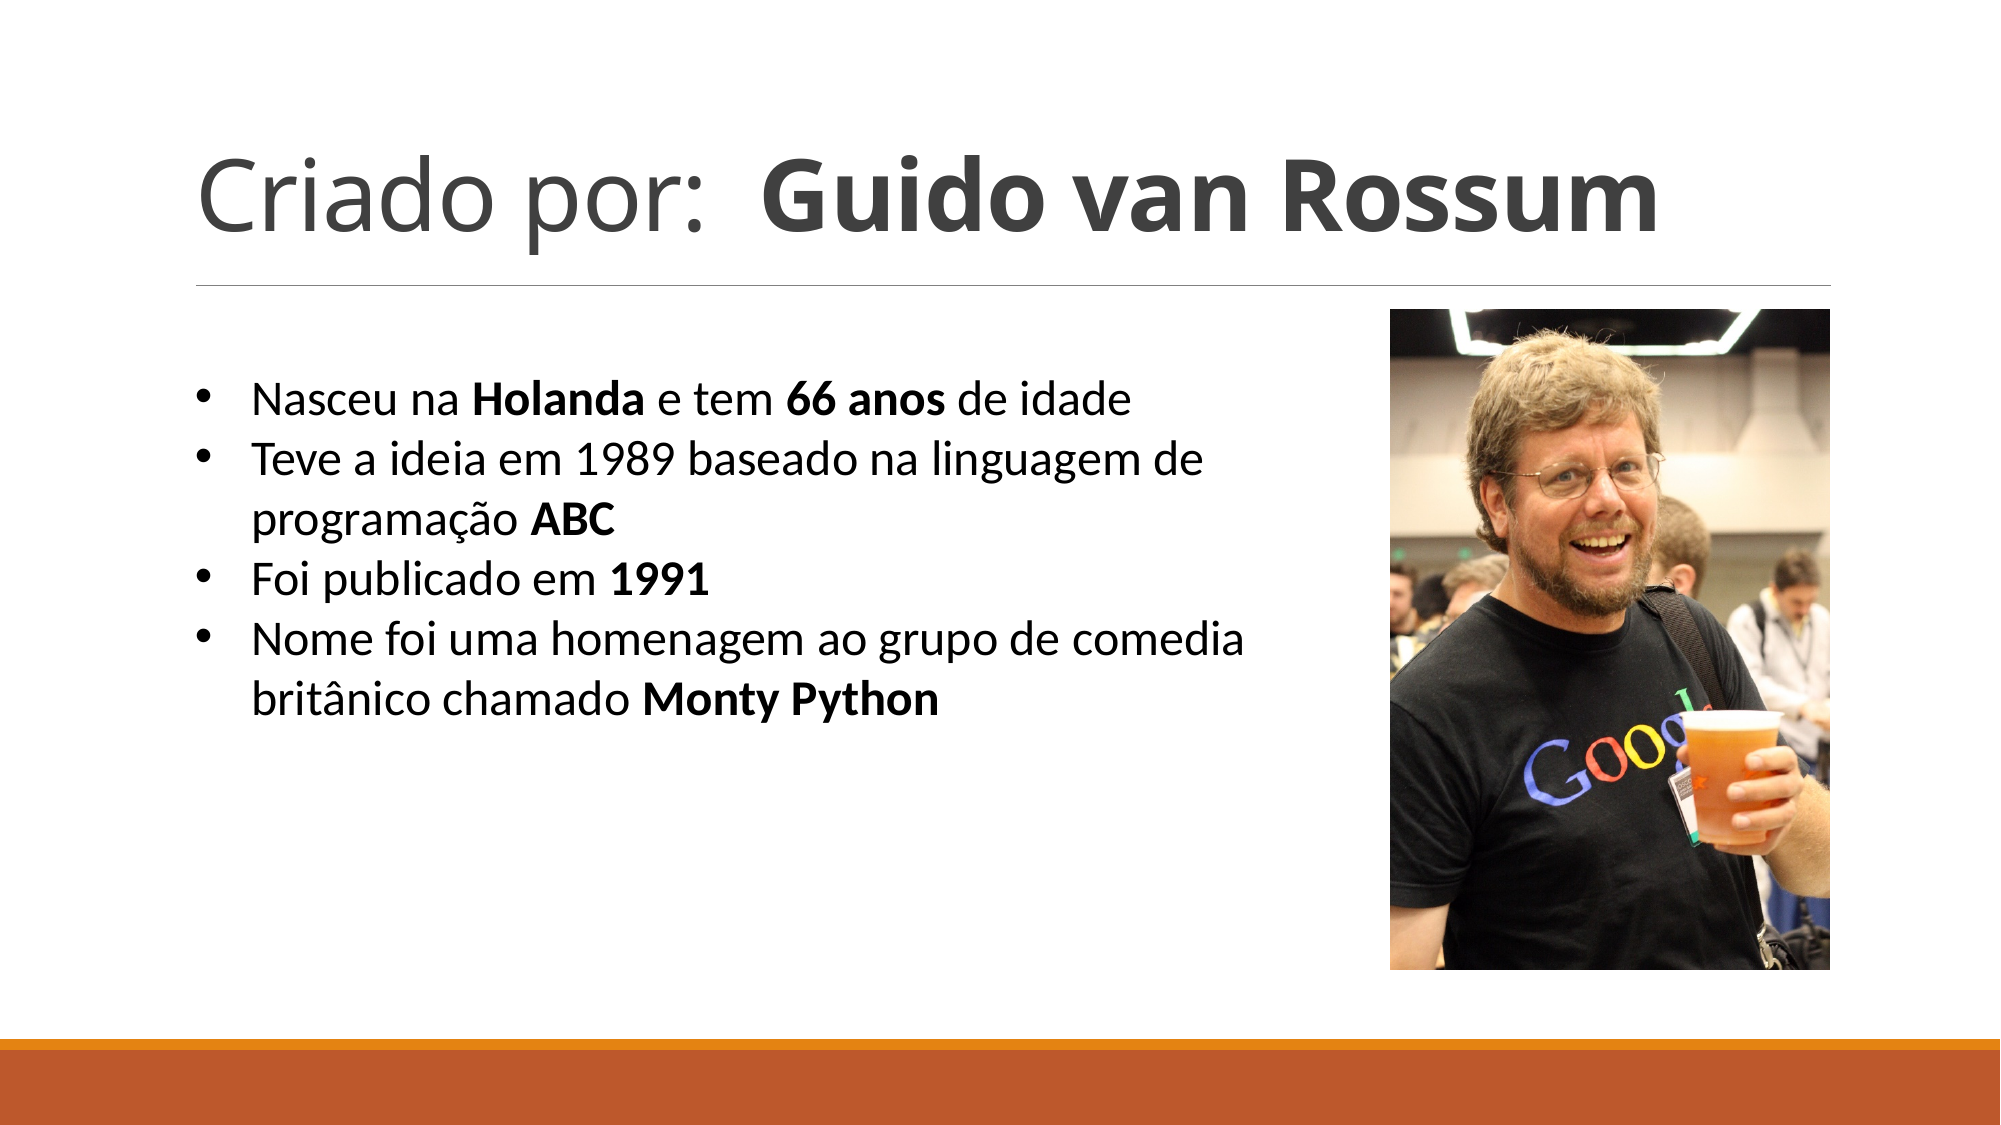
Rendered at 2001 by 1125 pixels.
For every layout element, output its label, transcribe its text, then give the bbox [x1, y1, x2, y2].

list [1389, 308, 1831, 970]
text_box Nasceu na Holanda e tem 66 anos de idade Teve a ideia em 1989 baseado na linguagem de programação ABC Foi publicado em 1991 Nome foi uma homenagem ao grupo de comedia britânico chamado Monty Python [180, 357, 1357, 733]
title Criado por: Guido van Rossum [180, 21, 1830, 260]
